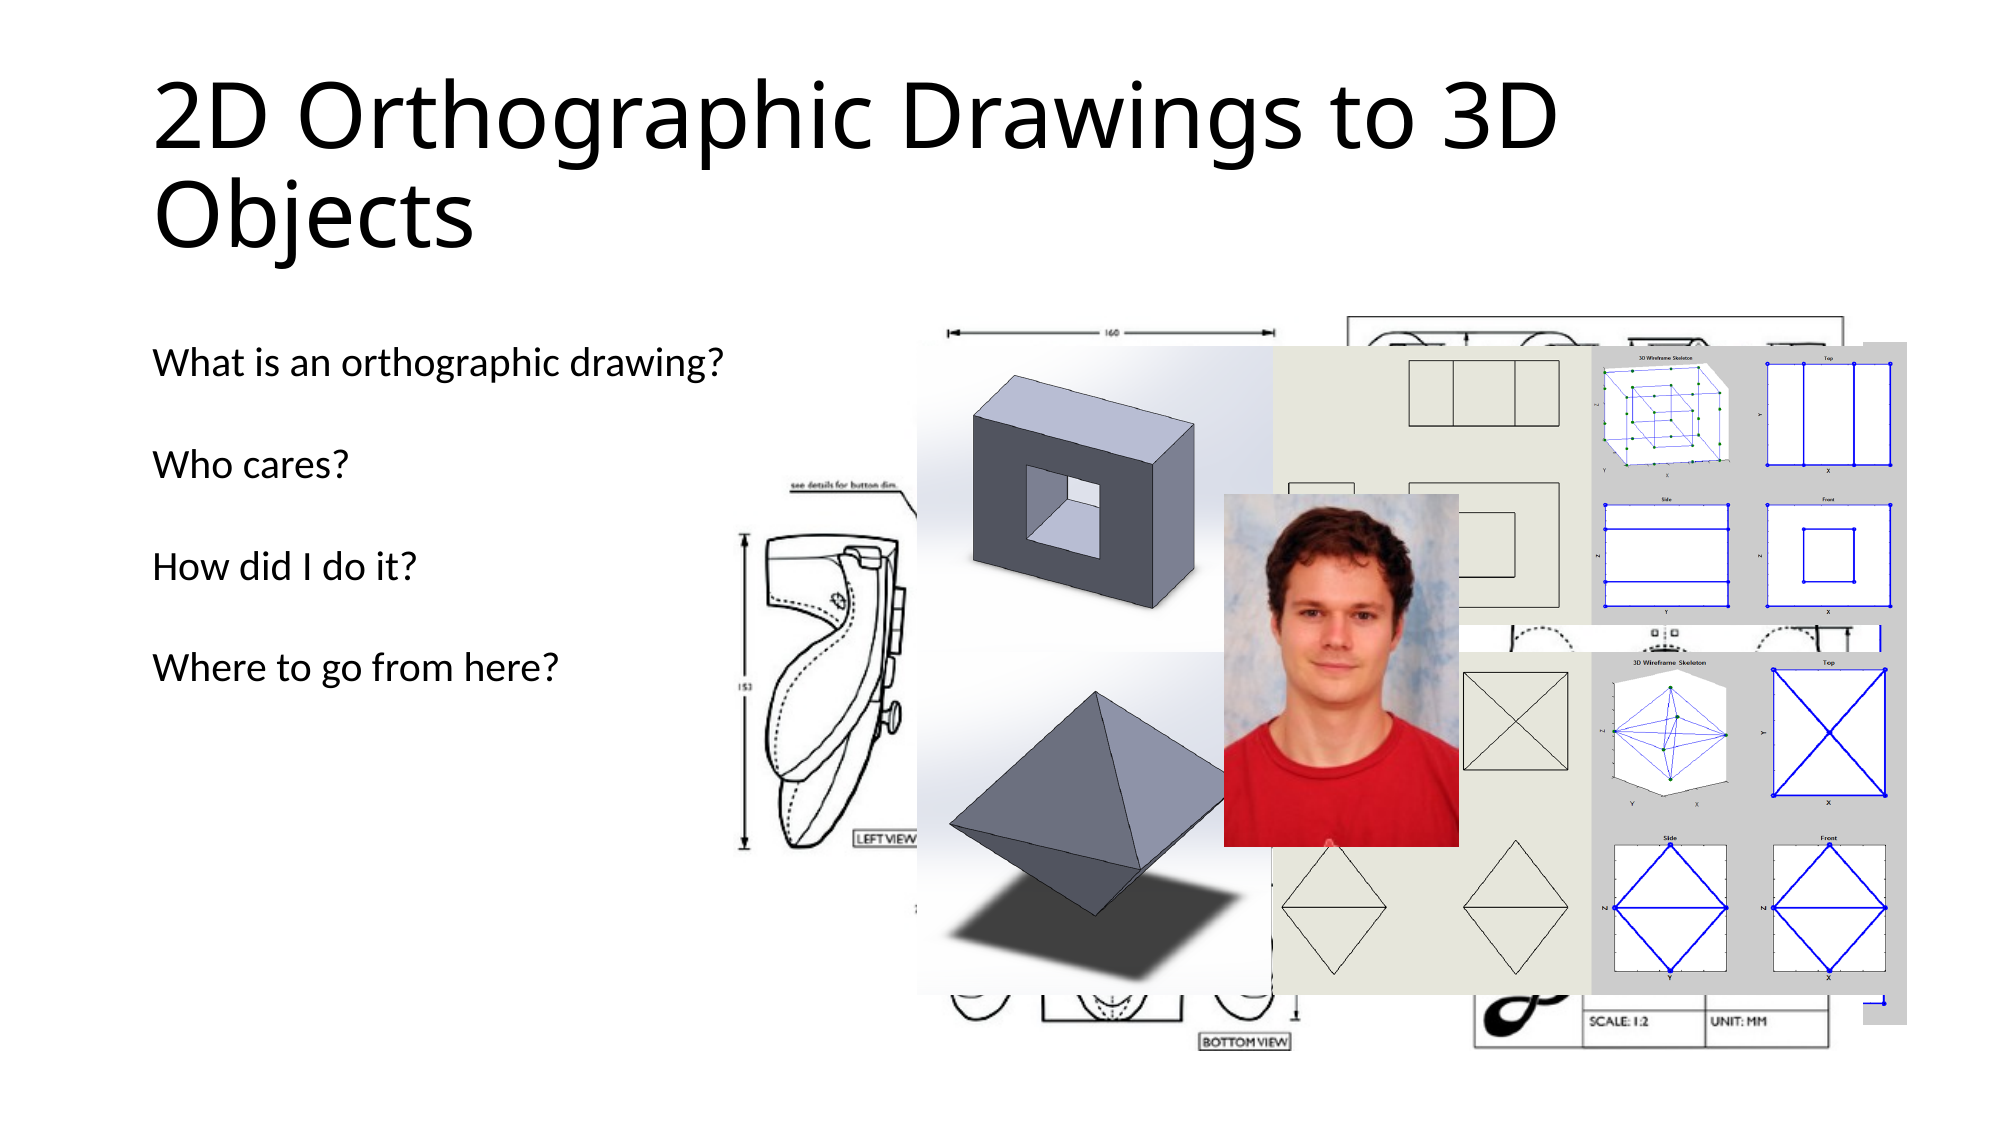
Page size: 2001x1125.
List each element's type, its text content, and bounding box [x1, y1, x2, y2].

text_box Who cares? [137, 429, 733, 494]
text_box How did I do it? [137, 531, 733, 596]
picture [733, 316, 1907, 1051]
text_box What is an orthographic drawing? [137, 327, 733, 392]
title 2D Orthographic Drawings to 3D Objects [137, 59, 1863, 278]
text_box Where to go from here? [137, 631, 733, 697]
